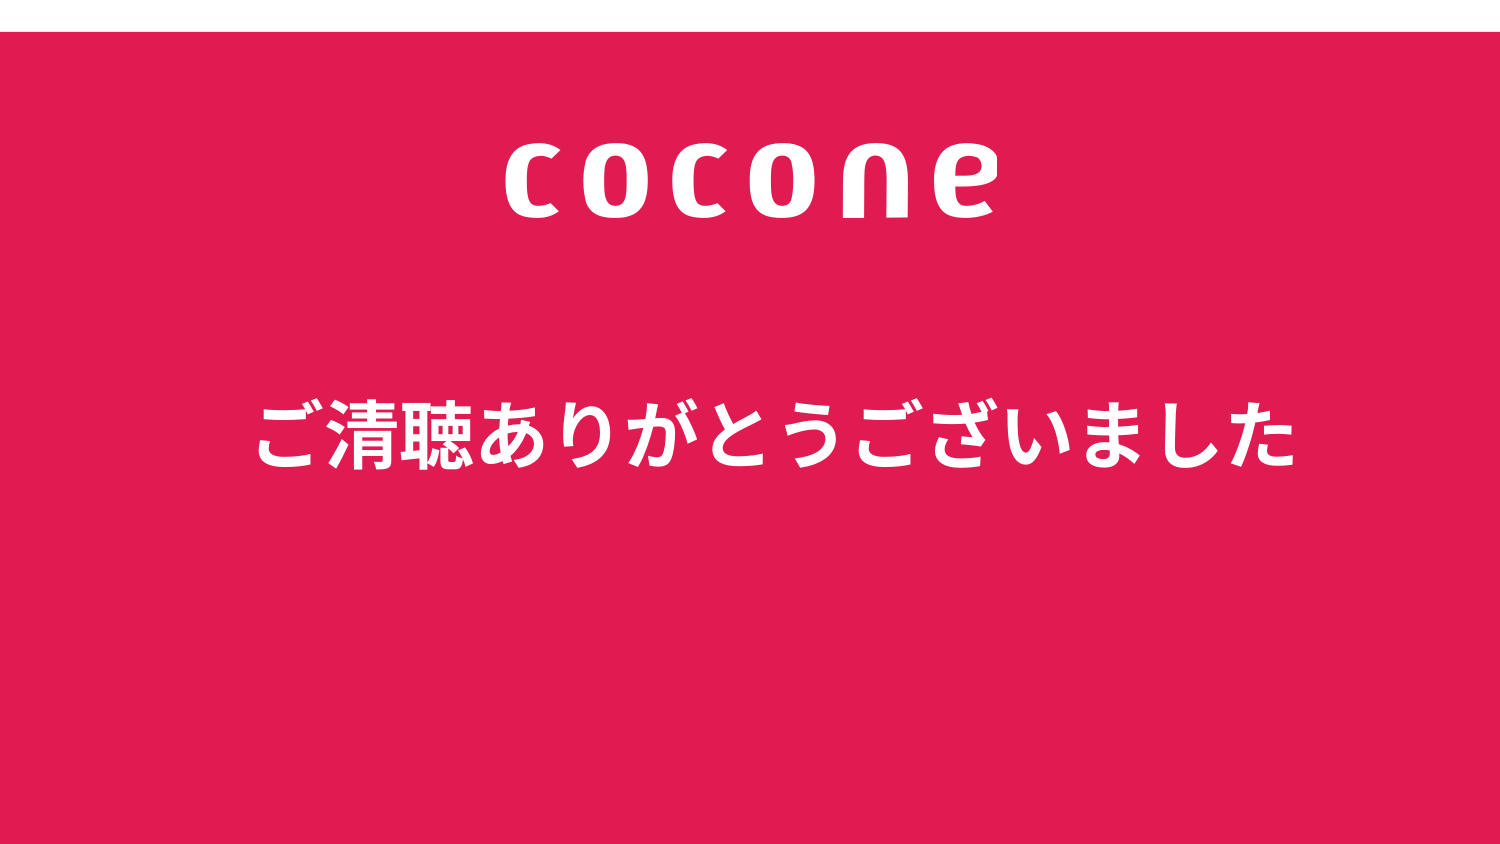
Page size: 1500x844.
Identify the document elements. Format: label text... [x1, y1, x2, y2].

picture [502, 143, 998, 218]
text_box ご清聴ありがとうございました [127, 383, 1422, 486]
text_box [0, 31, 1500, 844]
